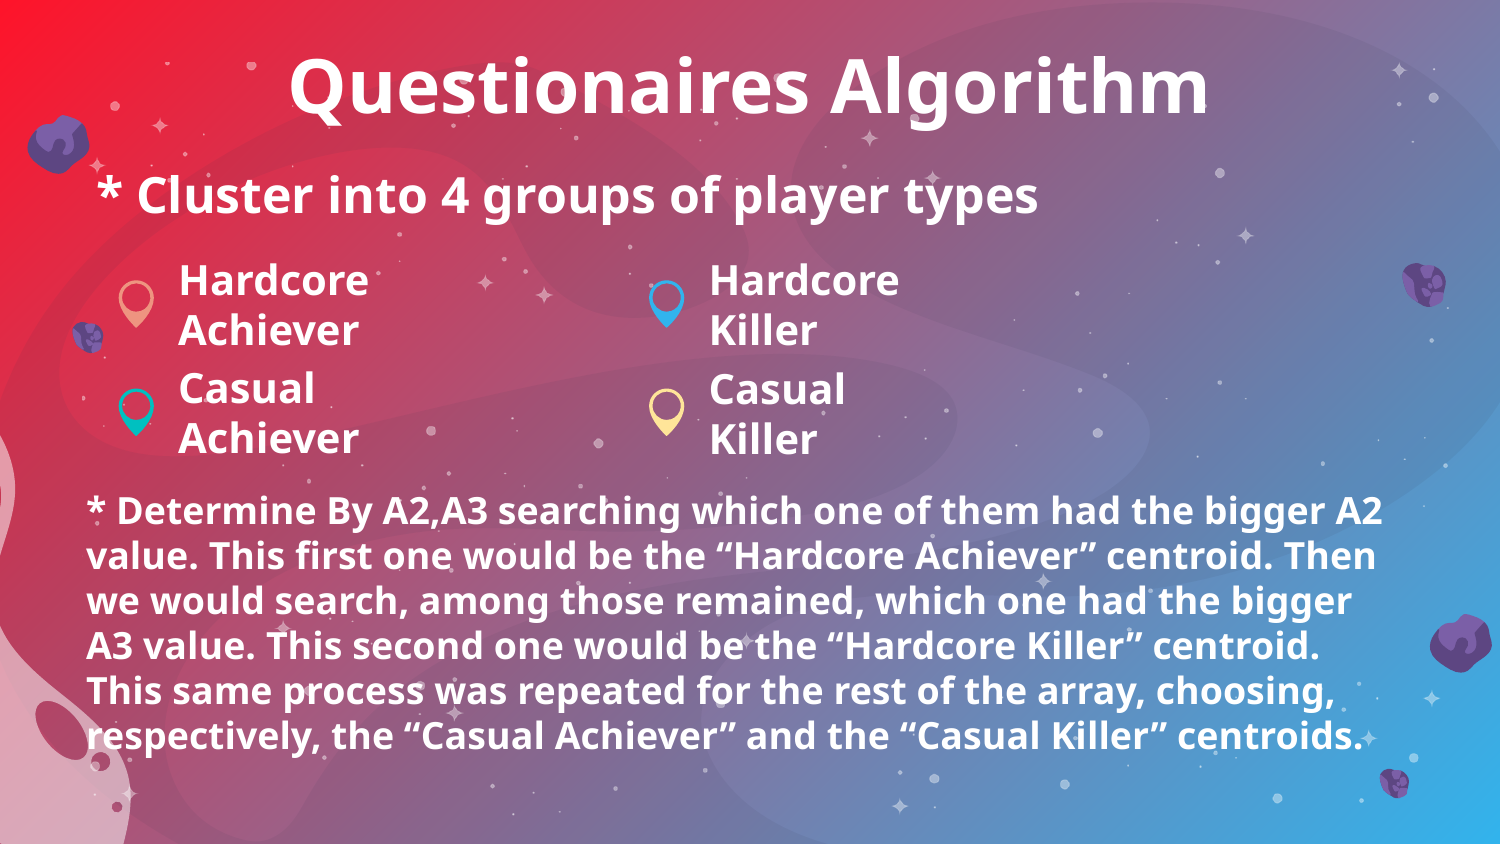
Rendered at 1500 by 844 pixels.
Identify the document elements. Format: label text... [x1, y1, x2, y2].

text_box Hardcore Achiever [178, 292, 504, 332]
text_box * Cluster into 4 groups of player types [81, 156, 1254, 292]
text_box * Determine By A2,A3 searching which one of them had the bigger A2 value. This first one would be the “Hardcore Achiever” centroid. Then we would search, among those remained, which one had the bigger A3 value. This second one would be the “Hardcore Killer” centroid. This same process was repeated for the rest of the array, choosing, respectively, the “Casual Achiever” and the “Casual Killer” centroids. [86, 486, 1402, 767]
title Questionaires Algorithm [118, 38, 1382, 118]
text_box [118, 292, 154, 328]
picture [0, 0, 1500, 844]
picture [112, 802, 122, 812]
text_box [649, 292, 685, 328]
picture [36, 701, 86, 759]
text_box Casual Killer [708, 384, 944, 441]
text_box [118, 388, 154, 436]
text_box Casual Achiever [178, 384, 457, 441]
text_box [649, 388, 685, 436]
text_box Hardcore Killer [708, 292, 989, 342]
picture [94, 767, 107, 771]
